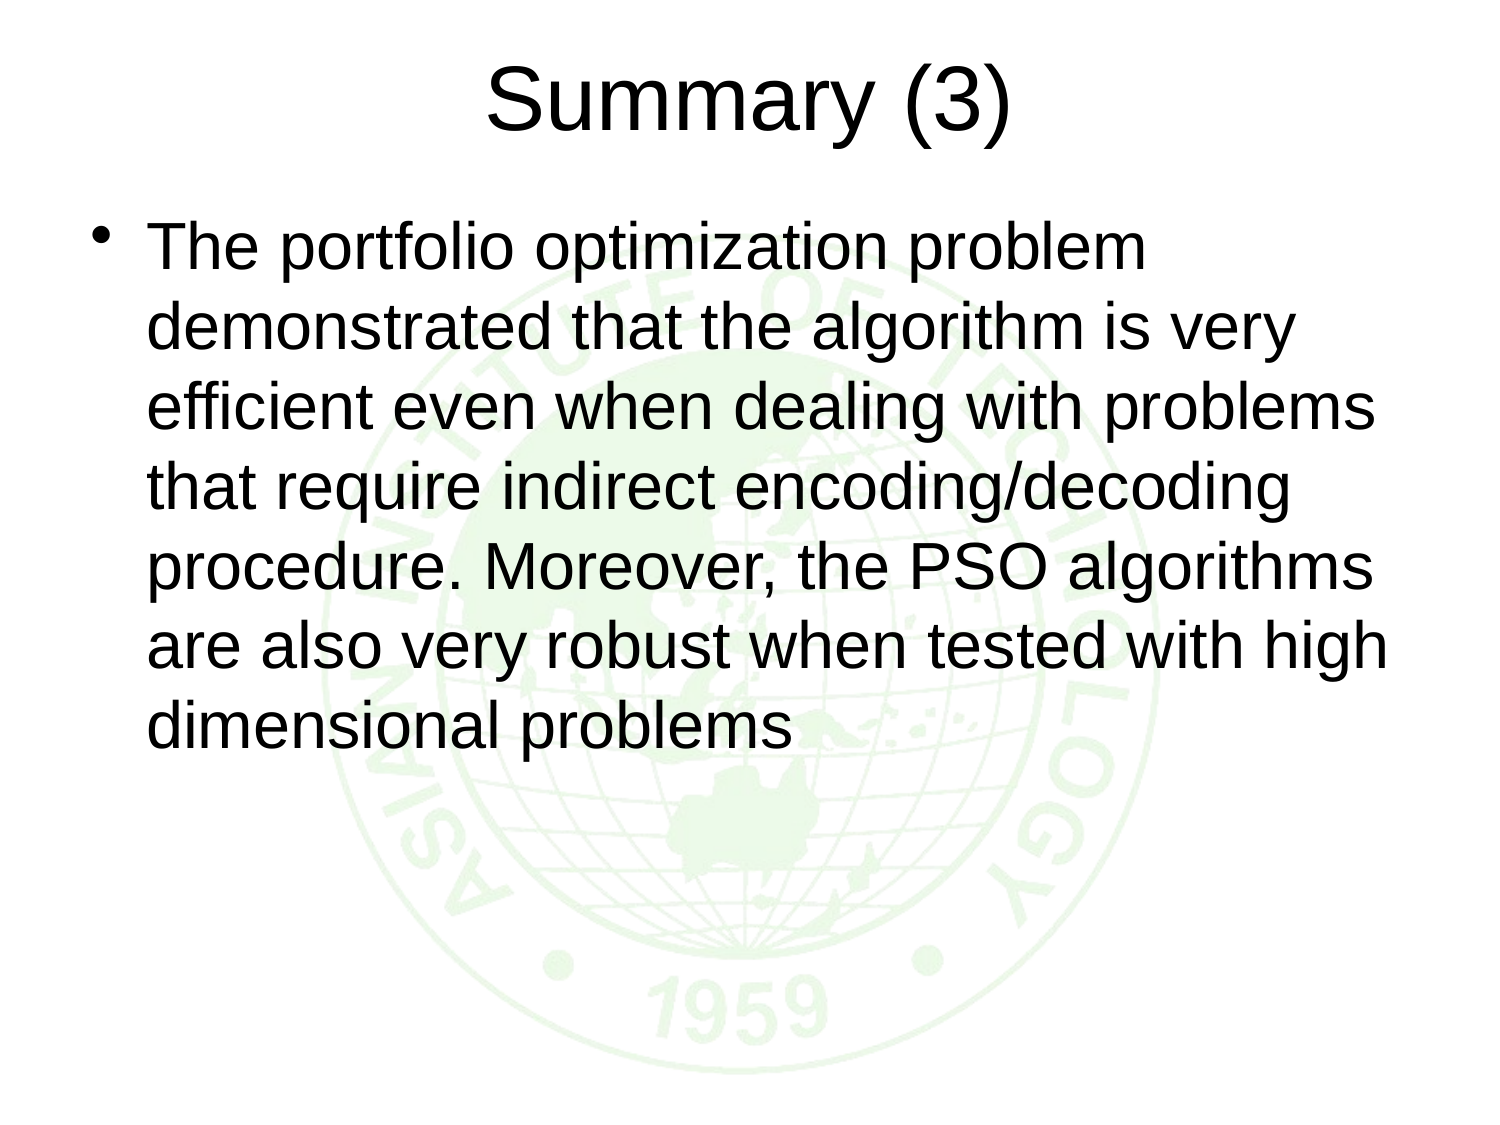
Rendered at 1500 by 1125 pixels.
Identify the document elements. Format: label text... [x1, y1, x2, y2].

title Summary (3) [74, 0, 1426, 188]
list The portfolio optimization problem demonstrated that the algorithm is very efficient even when dealing with problems that require indirect encoding/decoding procedure. Moreover, the PSO algorithms are also very robust when tested with high dimensional problems [74, 194, 1426, 938]
